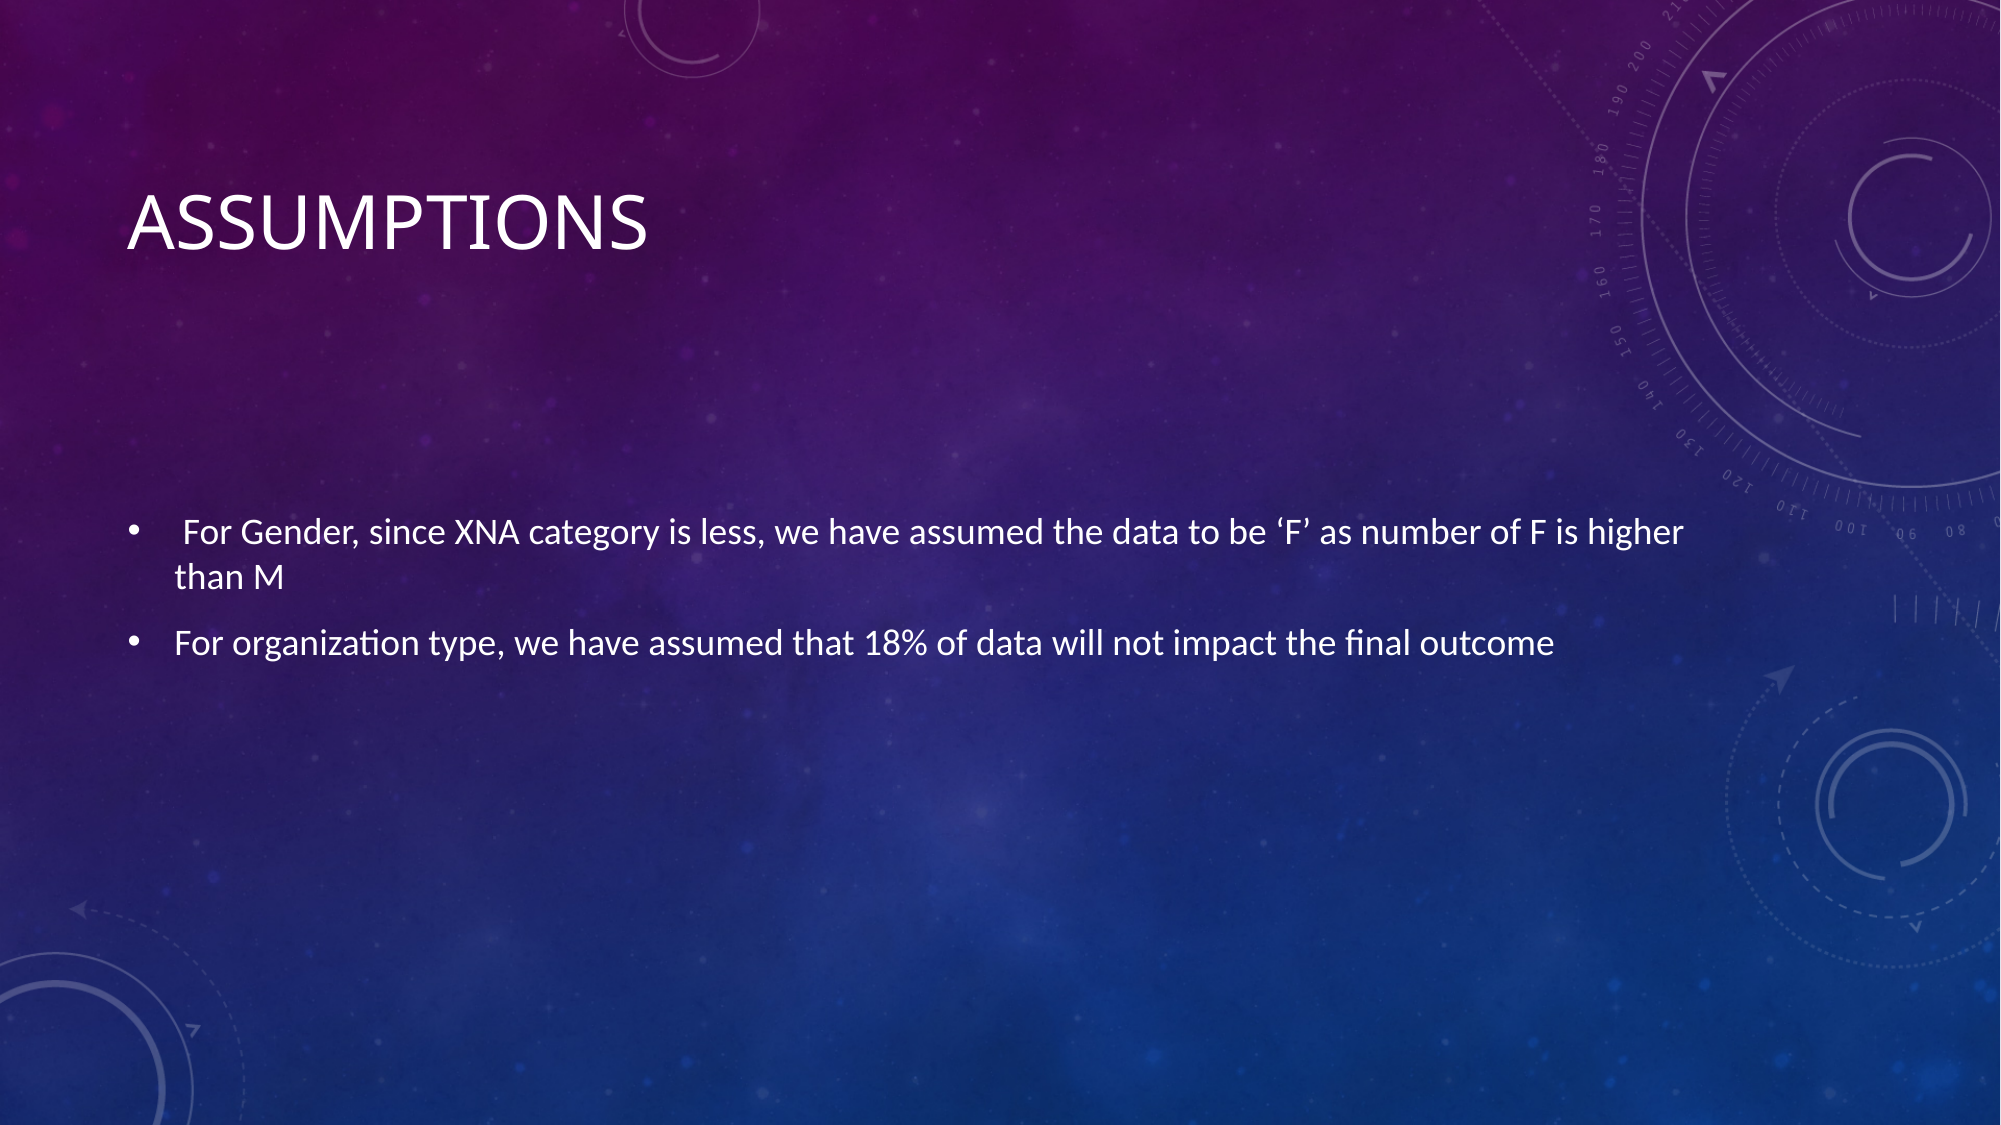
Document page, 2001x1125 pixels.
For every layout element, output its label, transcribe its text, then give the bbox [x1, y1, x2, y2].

title assumptions [112, 99, 1775, 339]
list For Gender, since XNA category is less, we have assumed the data to be ‘F’ as number of F is higher than M For organization type, we have assumed that 18% of data will not impact the final outcome [112, 351, 1775, 950]
picture [0, 0, 2001, 1125]
